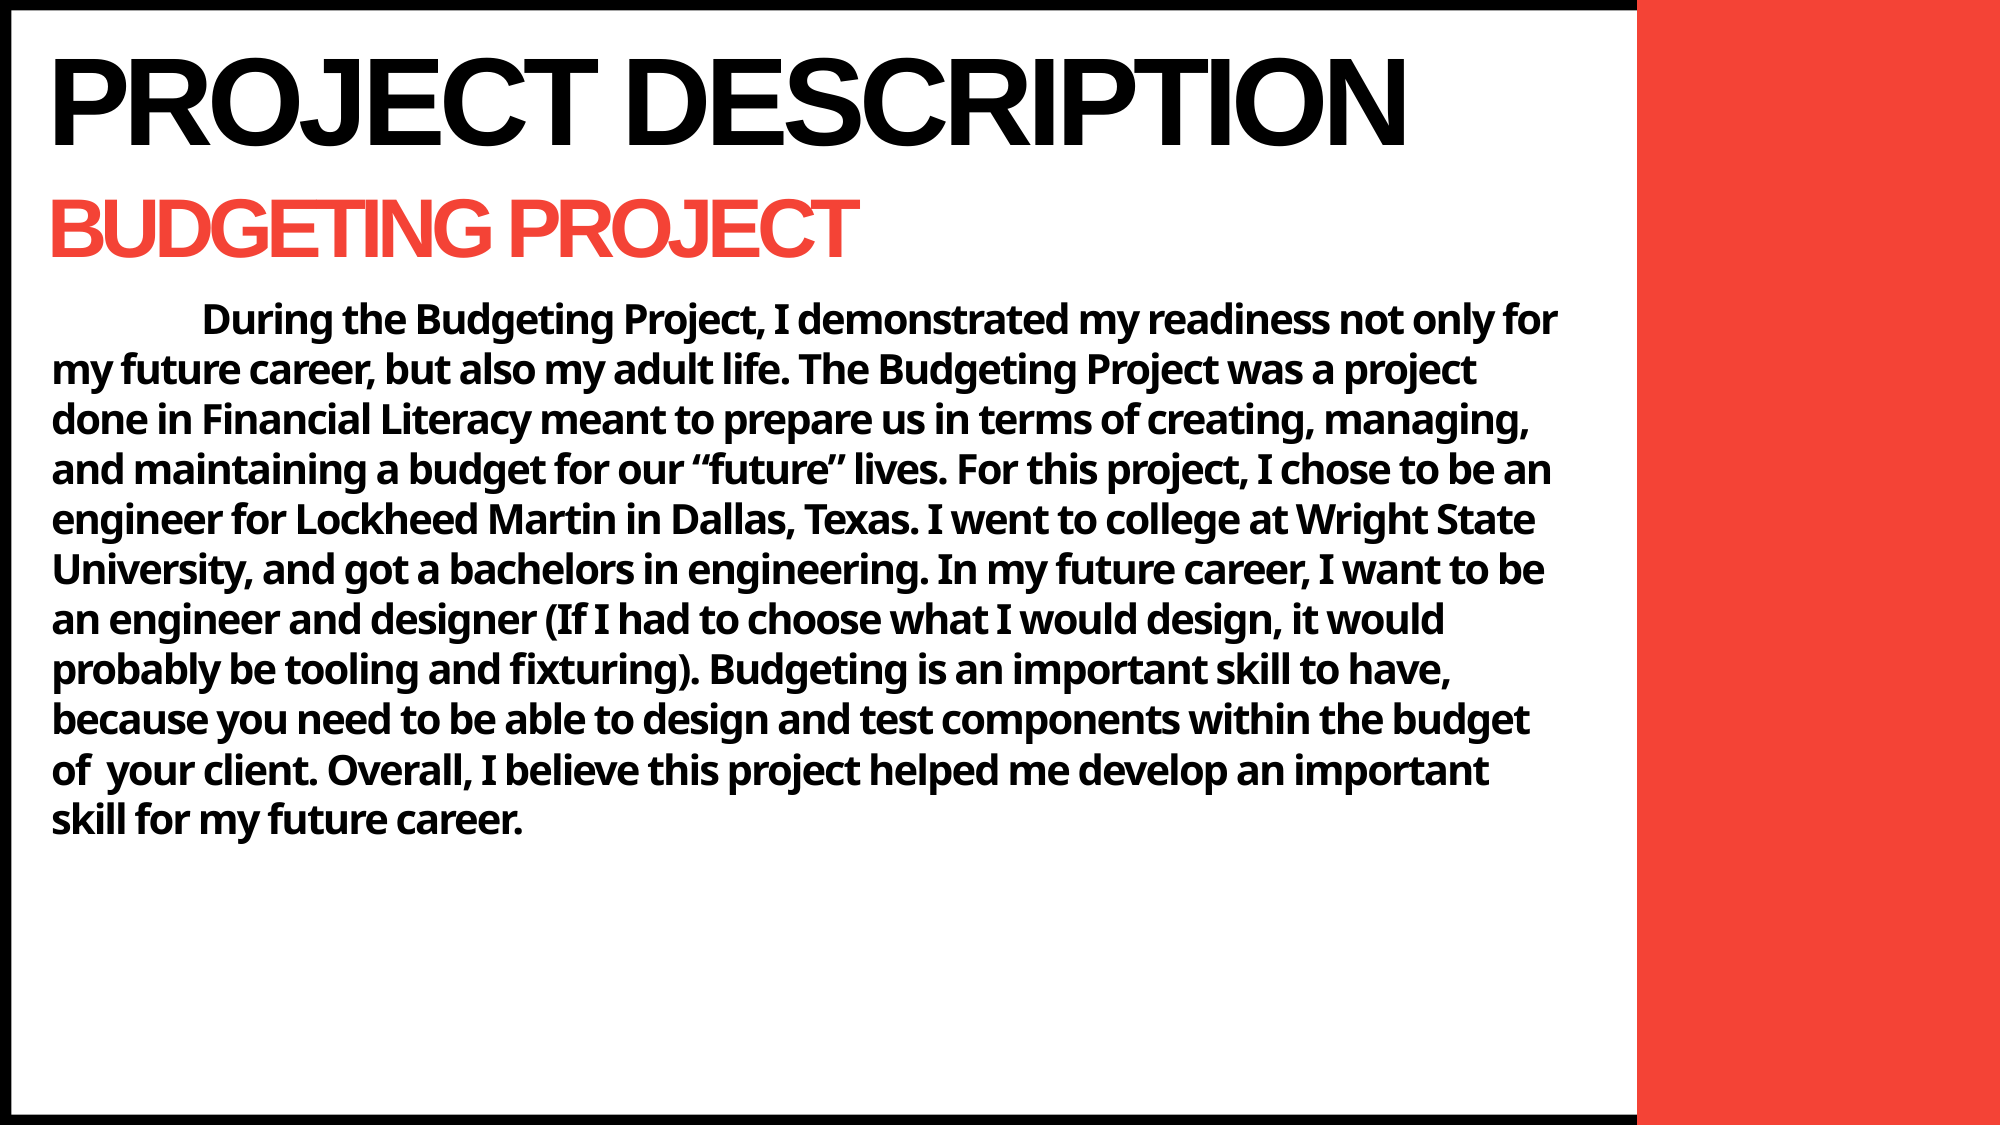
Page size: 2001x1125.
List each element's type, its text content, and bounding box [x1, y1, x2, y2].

title Project Description Budgeting Project [47, 0, 1457, 275]
picture [1637, 0, 2000, 1125]
text_box During the Budgeting Project, I demonstrated my readiness not only for my future career, but also my adult life. The Budgeting Project was a project done in Financial Literacy meant to prepare us in terms of creating, managing, and maintaining a budget for our “future” lives. For this project, I chose to be an engineer for Lockheed Martin in Dallas, Texas. I went to college at Wright State University, and got a bachelors in engineering. In my future career, I want to be an engineer and designer (If I had to choose what I would design, it would probably be tooling and fixturing). Budgeting is an important skill to have, because you need to be able to design and test components within the budget of your client. Overall, I believe this project helped me develop an important skill for my future career. [51, 287, 1566, 884]
